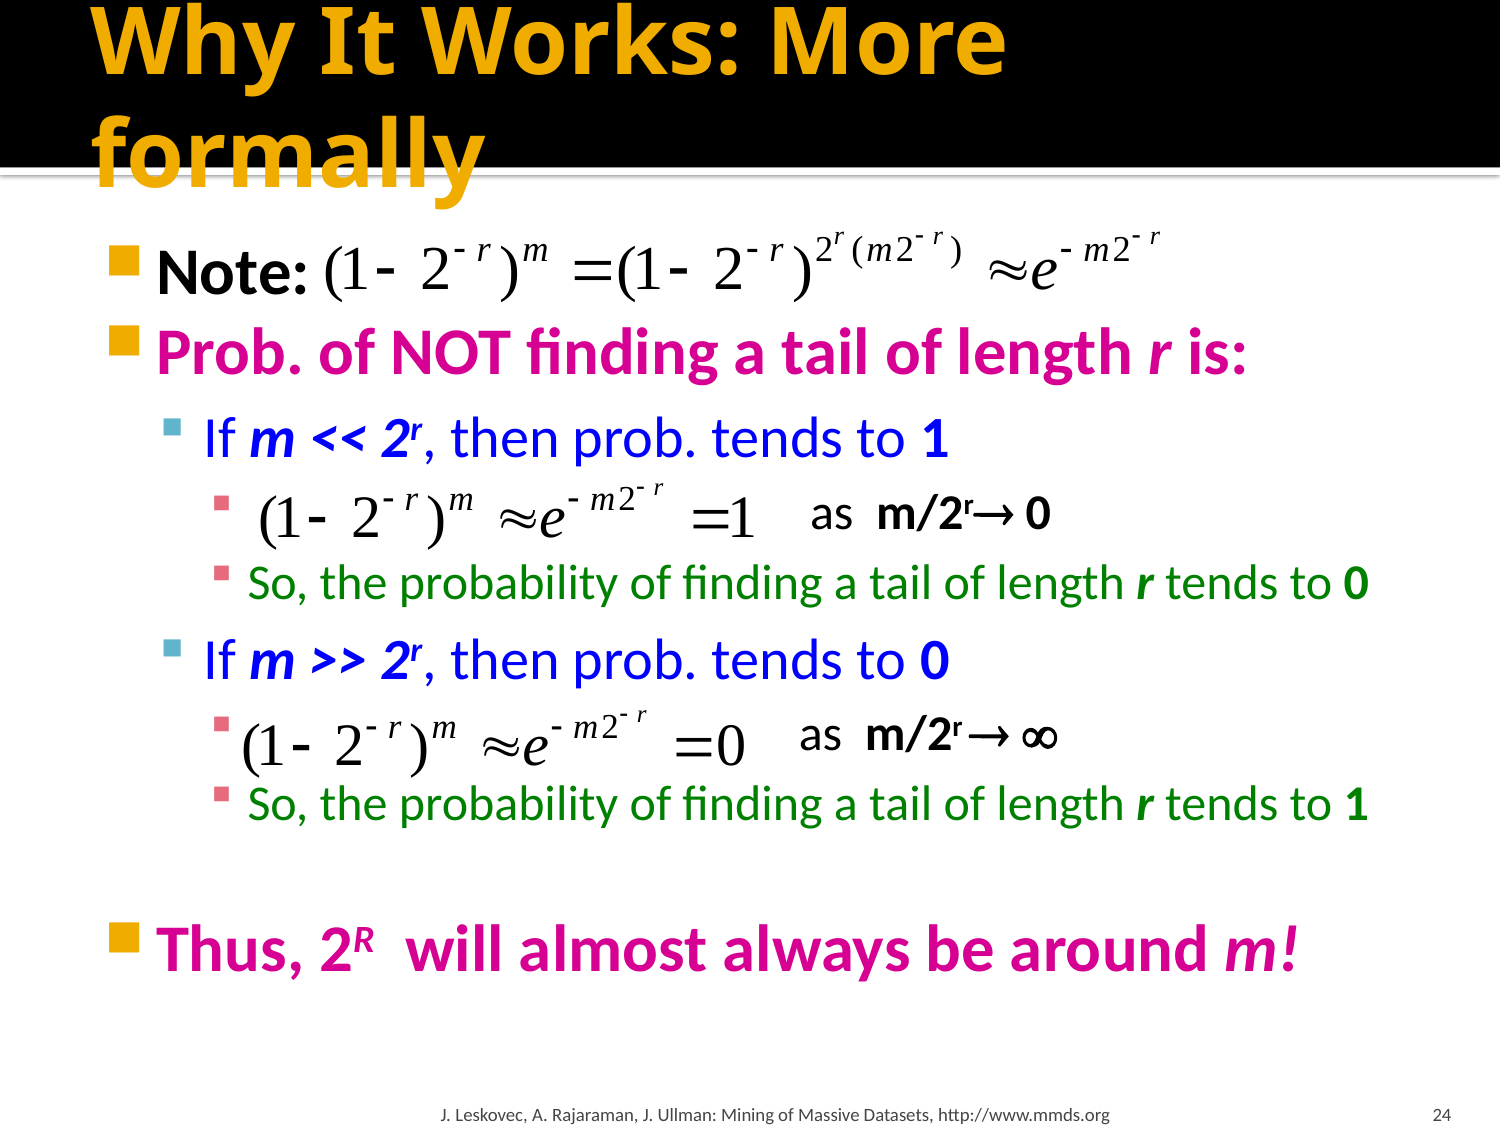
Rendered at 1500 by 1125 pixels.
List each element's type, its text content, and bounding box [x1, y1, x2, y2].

slide_number 24 [1345, 1080, 1467, 1125]
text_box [315, 210, 1176, 316]
title Why It Works: More formally [75, 12, 1425, 175]
list Note: Prob. of NOT finding a tail of length r is: If m << 2r, then prob. tends to 1 as m/2r 0 So, the probability of finding a tail of length r tends to 0 If m >> 2r, then prob. tends to 0 as m/2r   So, the probability of finding a tail of length r tends to 1 Thus, 2R will almost always be around m! [75, 212, 1425, 1075]
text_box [249, 462, 761, 563]
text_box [233, 690, 759, 791]
footer J. Leskovec, A. Rajaraman, J. Ullman: Mining of Massive Datasets, http://www.mmds.org [433, 1080, 1337, 1125]
